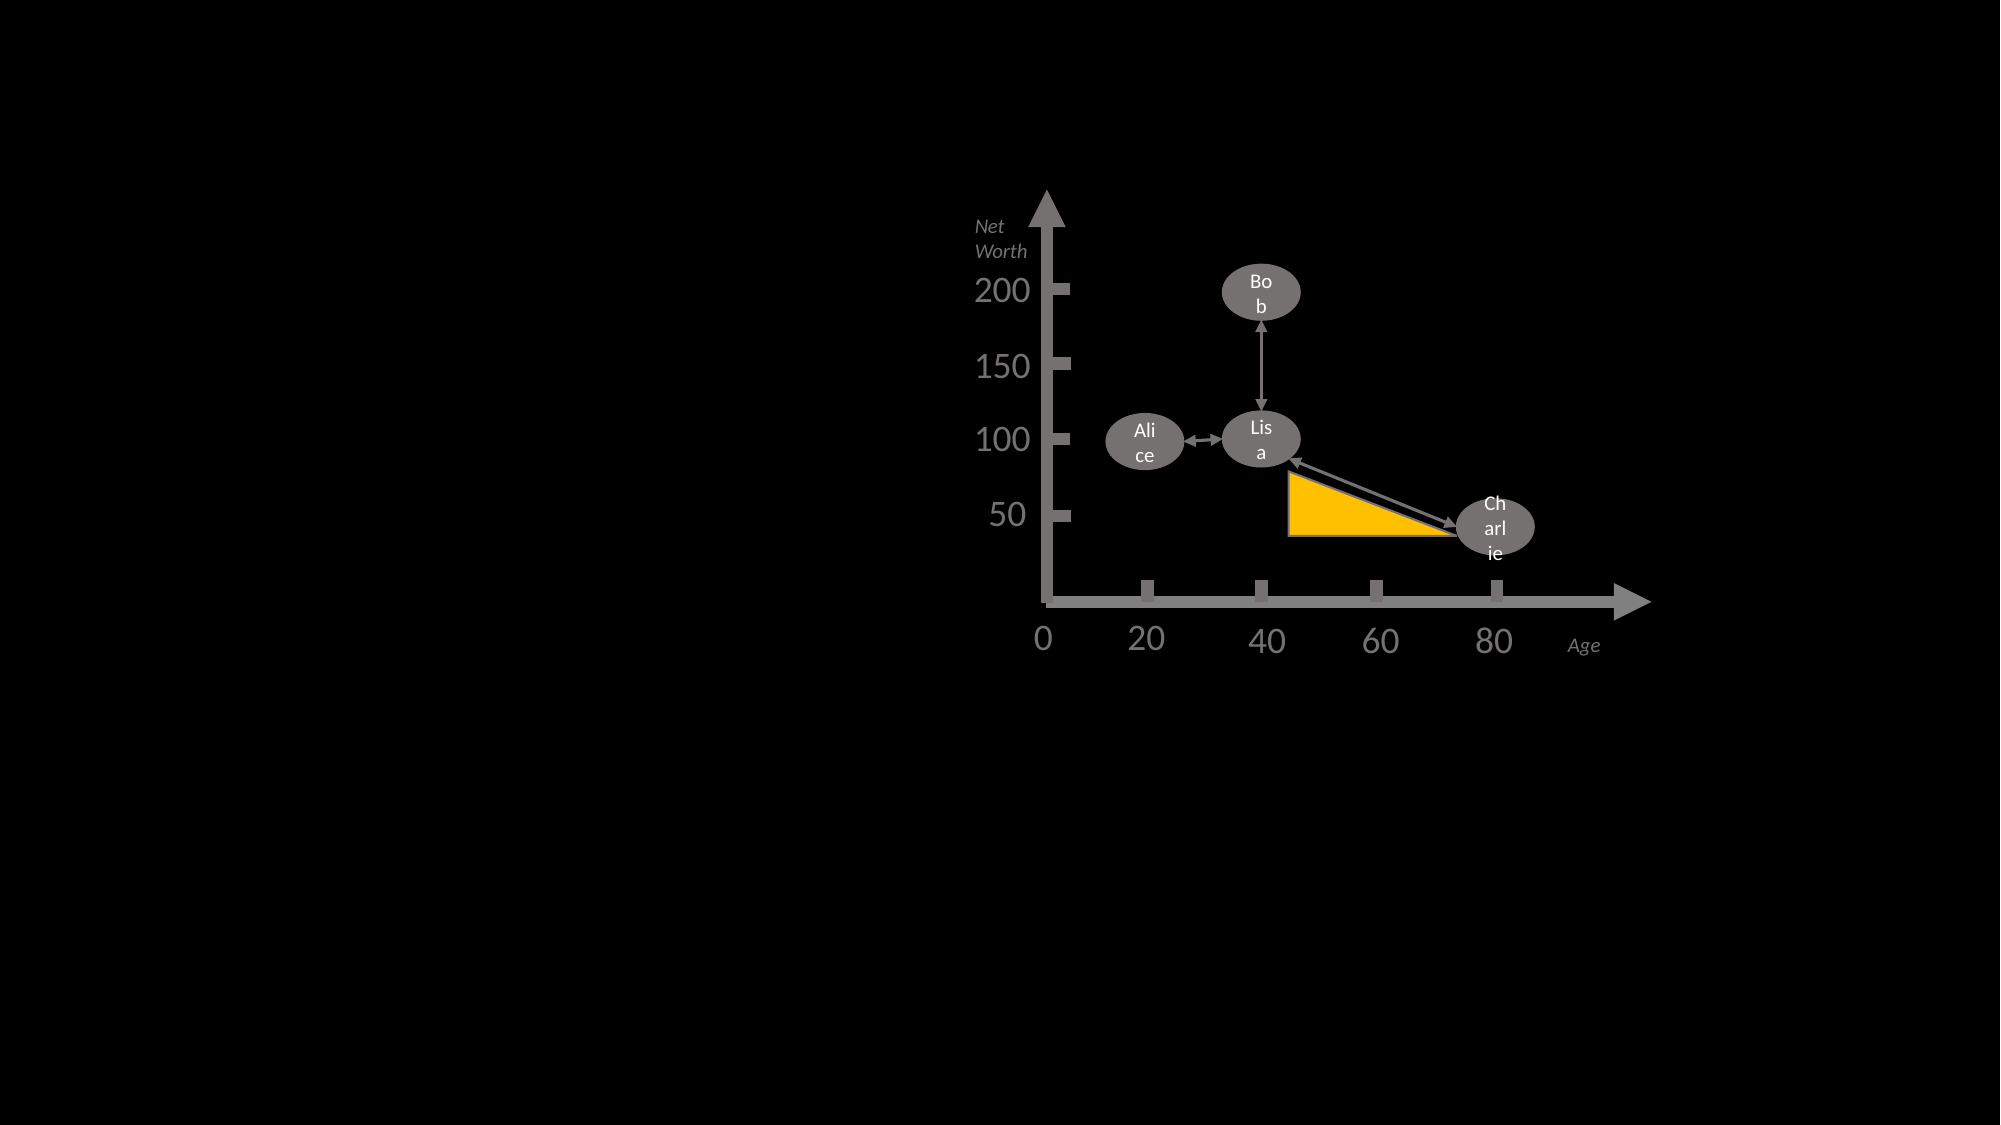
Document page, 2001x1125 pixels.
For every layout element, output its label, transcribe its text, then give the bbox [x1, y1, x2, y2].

text_box 40 [1233, 608, 1307, 669]
text_box Age [1553, 623, 1642, 664]
text_box 60 [1346, 608, 1421, 669]
text_box Lisa [1221, 410, 1301, 468]
text_box 20 [1112, 605, 1186, 666]
text_box [1287, 469, 1458, 537]
text_box Bob [1221, 263, 1301, 321]
text_box 200 [959, 257, 1046, 318]
text_box 150 [959, 333, 1046, 394]
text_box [1183, 438, 1223, 442]
text_box 50 [973, 481, 1046, 542]
text_box Net Worth [960, 205, 1046, 270]
text_box 100 [959, 406, 1046, 467]
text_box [1288, 458, 1457, 527]
text_box 0 [1019, 605, 1066, 666]
text_box 80 [1460, 608, 1534, 669]
text_box Charlie [1455, 498, 1535, 556]
text_box Alice [1105, 412, 1185, 471]
